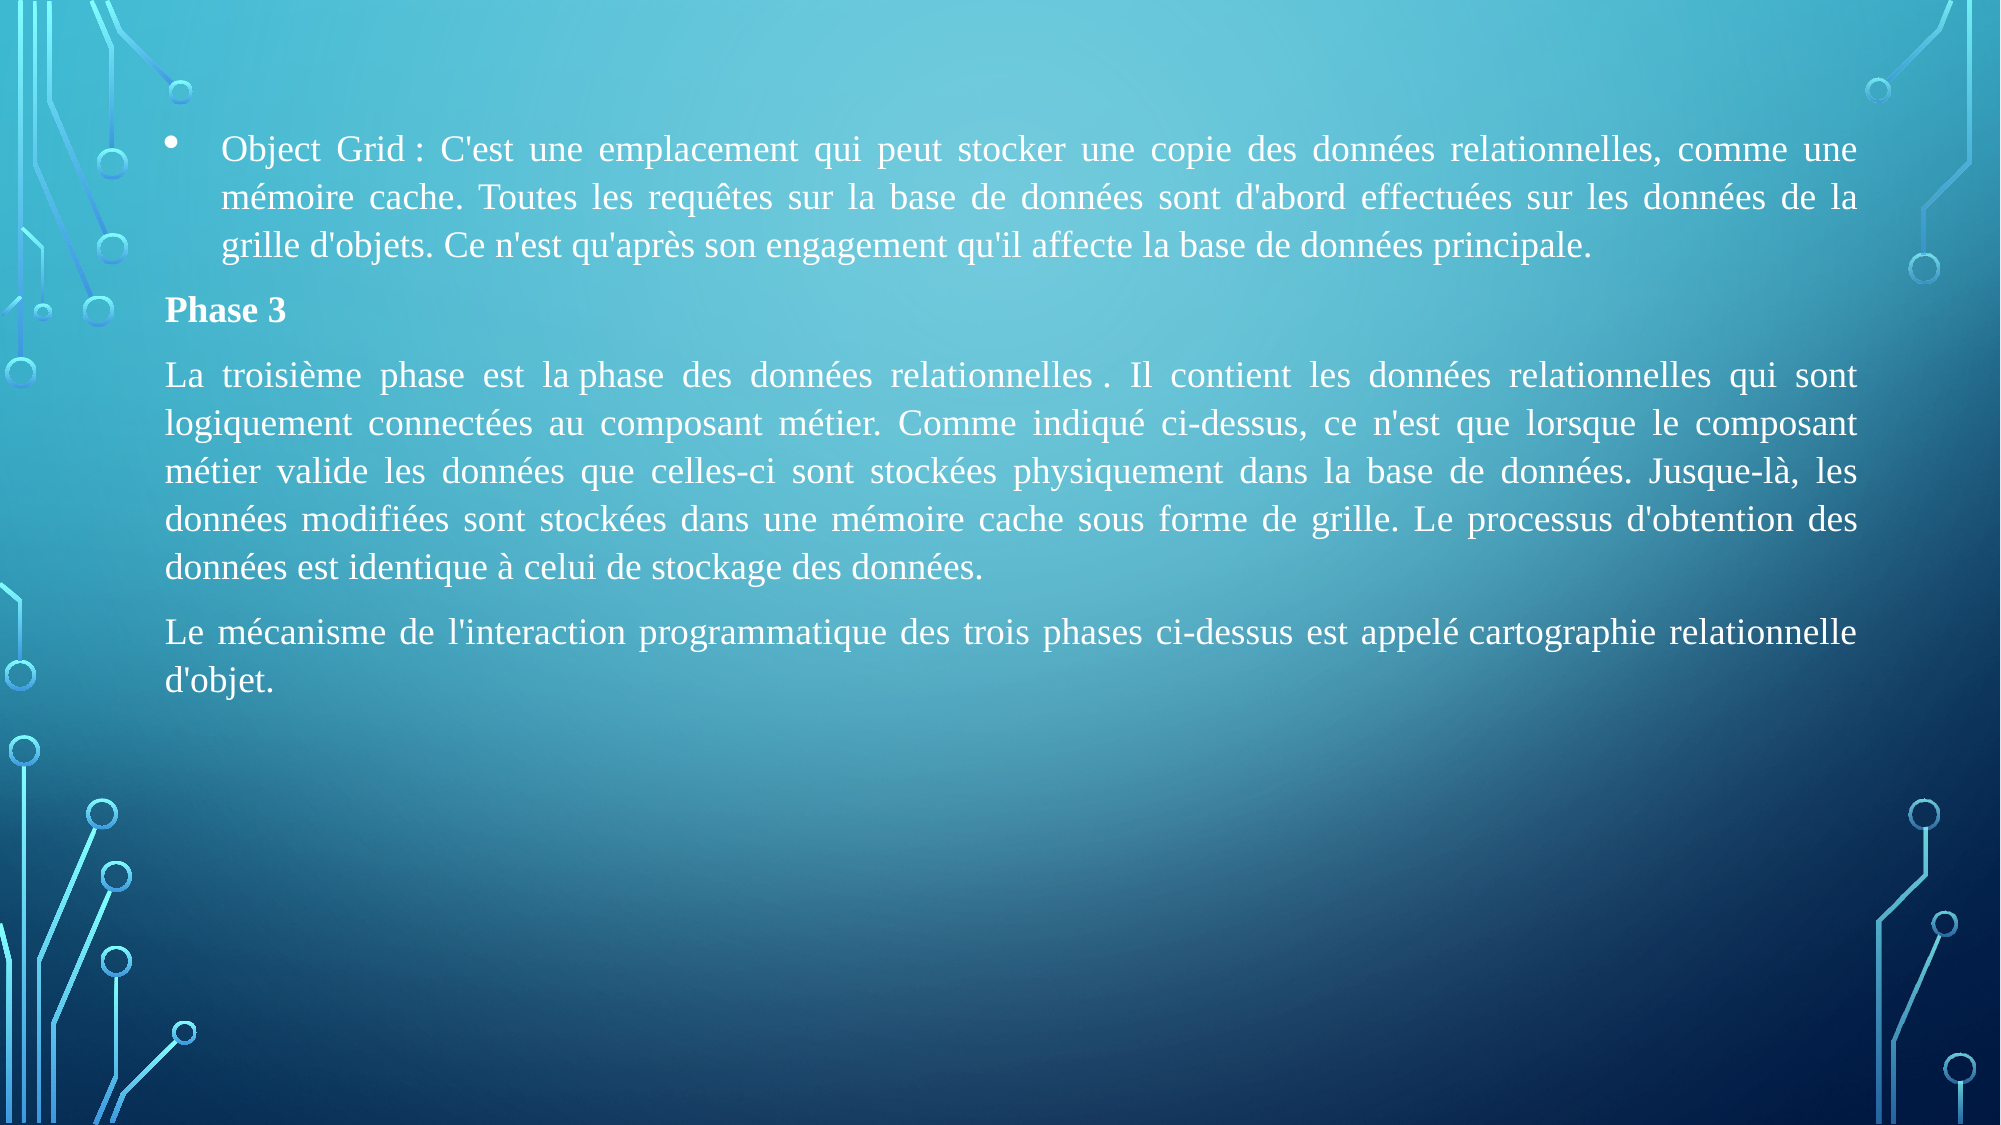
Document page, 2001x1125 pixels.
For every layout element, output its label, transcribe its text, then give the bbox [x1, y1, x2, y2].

text_box Object Grid : C'est une emplacement qui peut stocker une copie des données relationnelles, comme une mémoire cache. Toutes les requêtes sur la base de données sont d'abord effectuées sur les données de la grille d'objets. Ce n'est qu'après son engagement qu'il affecte la base de données principale. Phase 3 La troisième phase est la phase des données relationnelles . Il contient les données relationnelles qui sont logiquement connectées au composant métier. Comme indiqué ci-dessus, ce n'est que lorsque le composant métier valide les données que celles-ci sont stockées physiquement dans la base de données. Jusque-là, les données modifiées sont stockées dans une mémoire cache sous forme de grille. Le processus d'obtention des données est identique à celui de stockage des données. Le mécanisme de l'interaction programmatique des trois phases ci-dessus est appelé cartographie relationnelle d'objet. [149, 113, 1875, 708]
